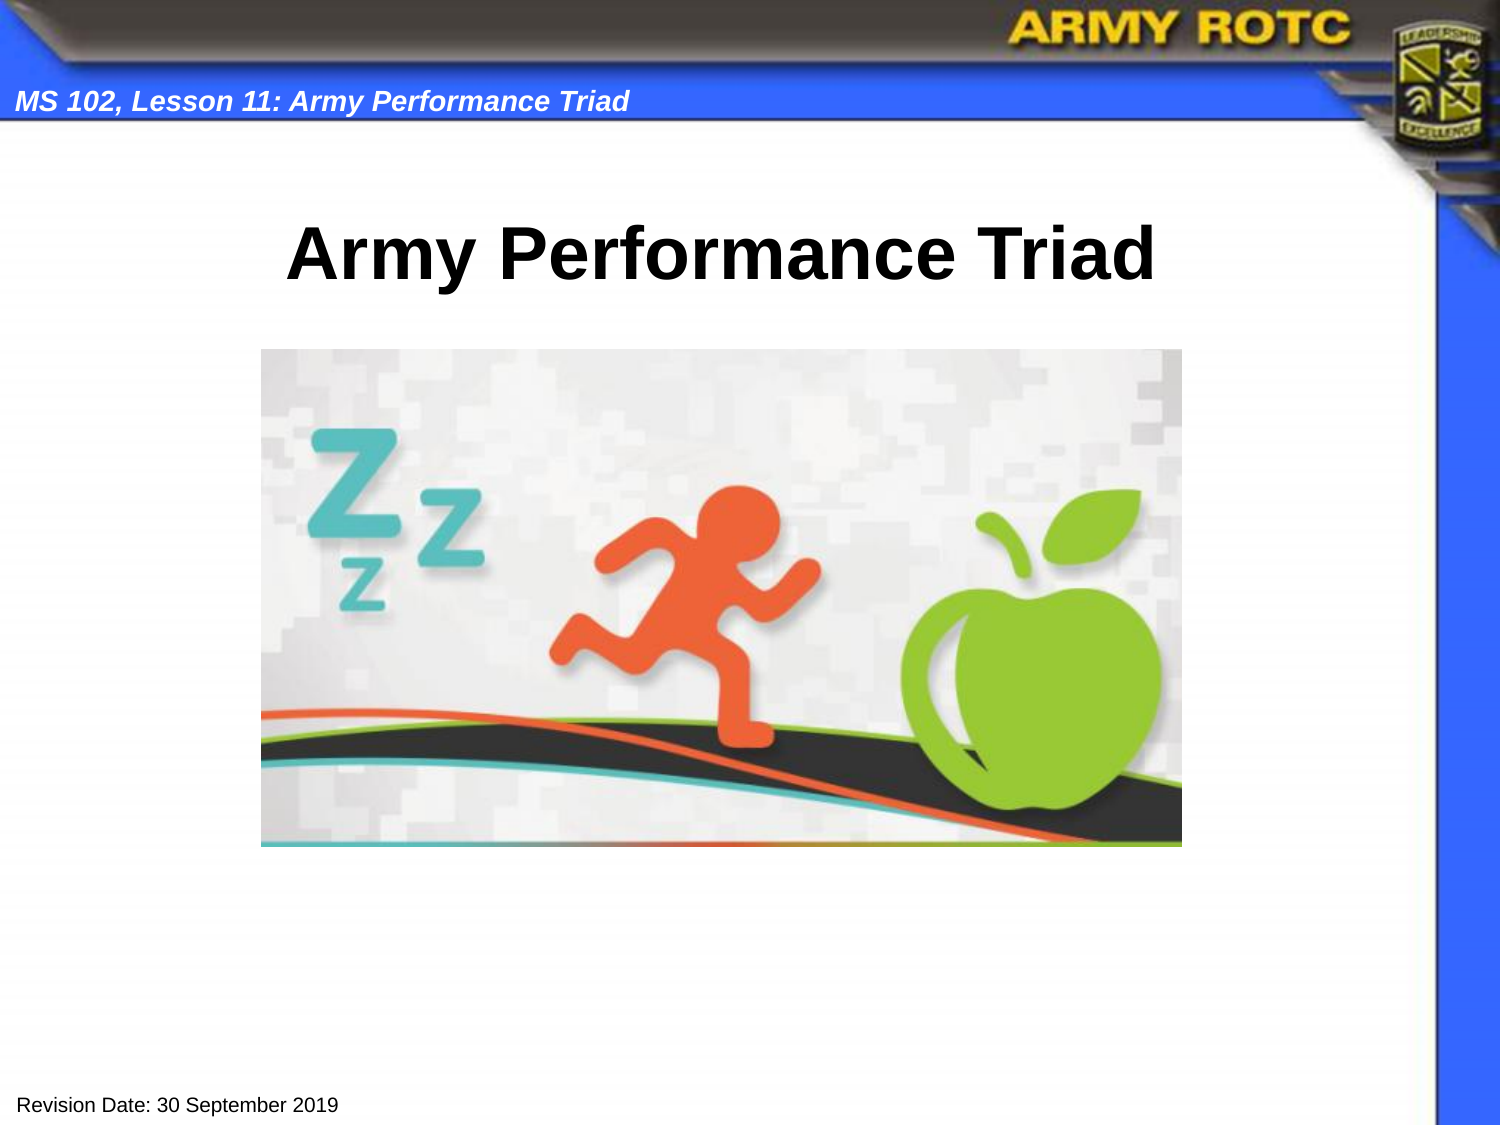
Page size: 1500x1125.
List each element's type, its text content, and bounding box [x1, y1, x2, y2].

title Army Performance Triad [2, 156, 1441, 302]
picture [0, 0, 1500, 1125]
